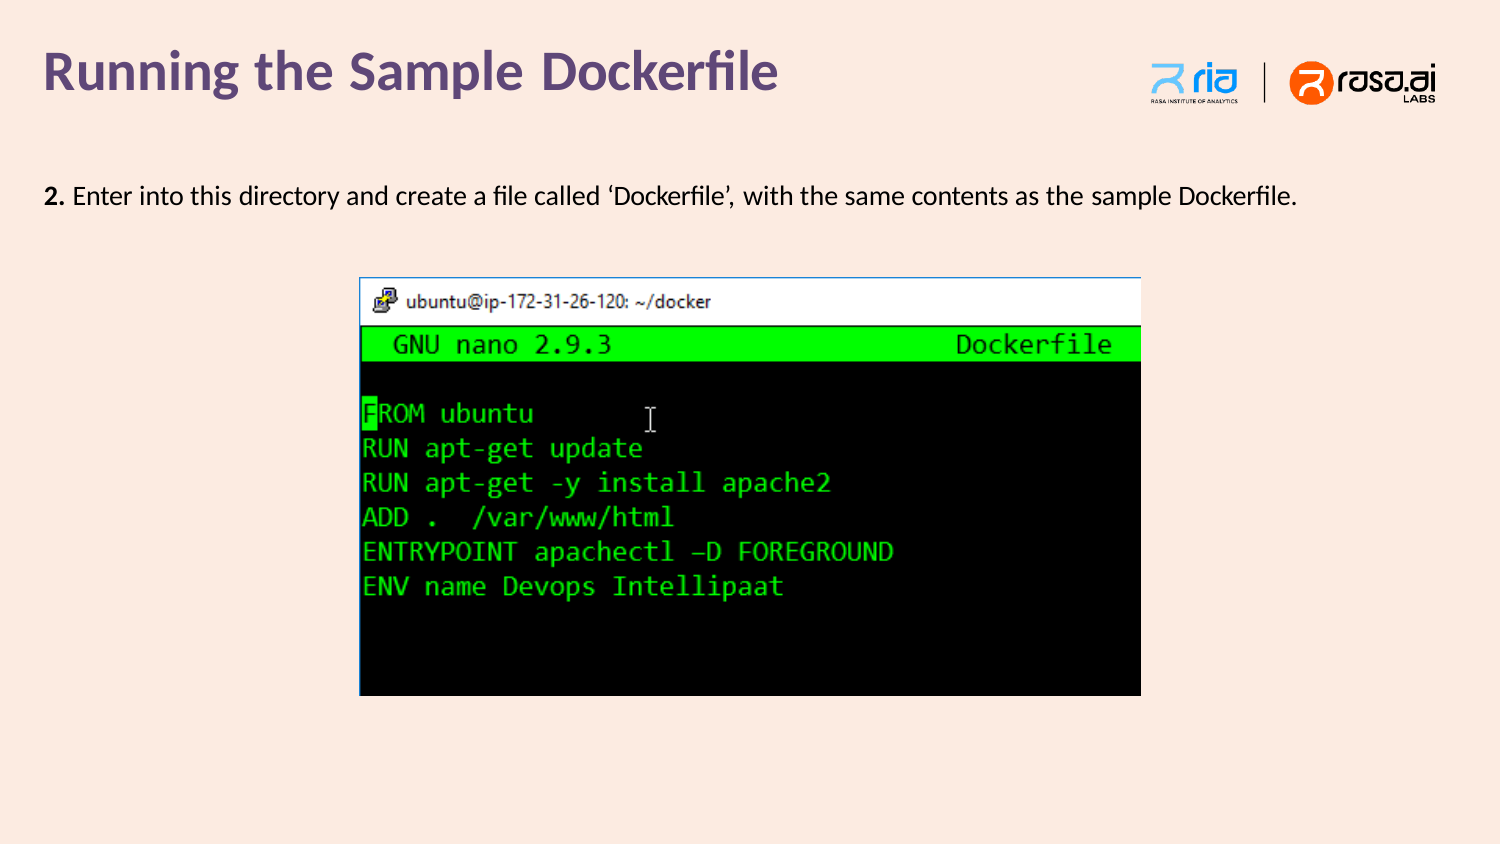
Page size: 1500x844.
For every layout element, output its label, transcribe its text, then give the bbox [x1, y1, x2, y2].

title Running the Sample Dockerfile [41, 30, 790, 174]
picture [1149, 59, 1435, 105]
picture [359, 277, 1141, 696]
text_box 2. Enter into this directory and create a file called ‘Dockerfile’, with the same contents as the sample Dockerfile. [41, 175, 1314, 211]
